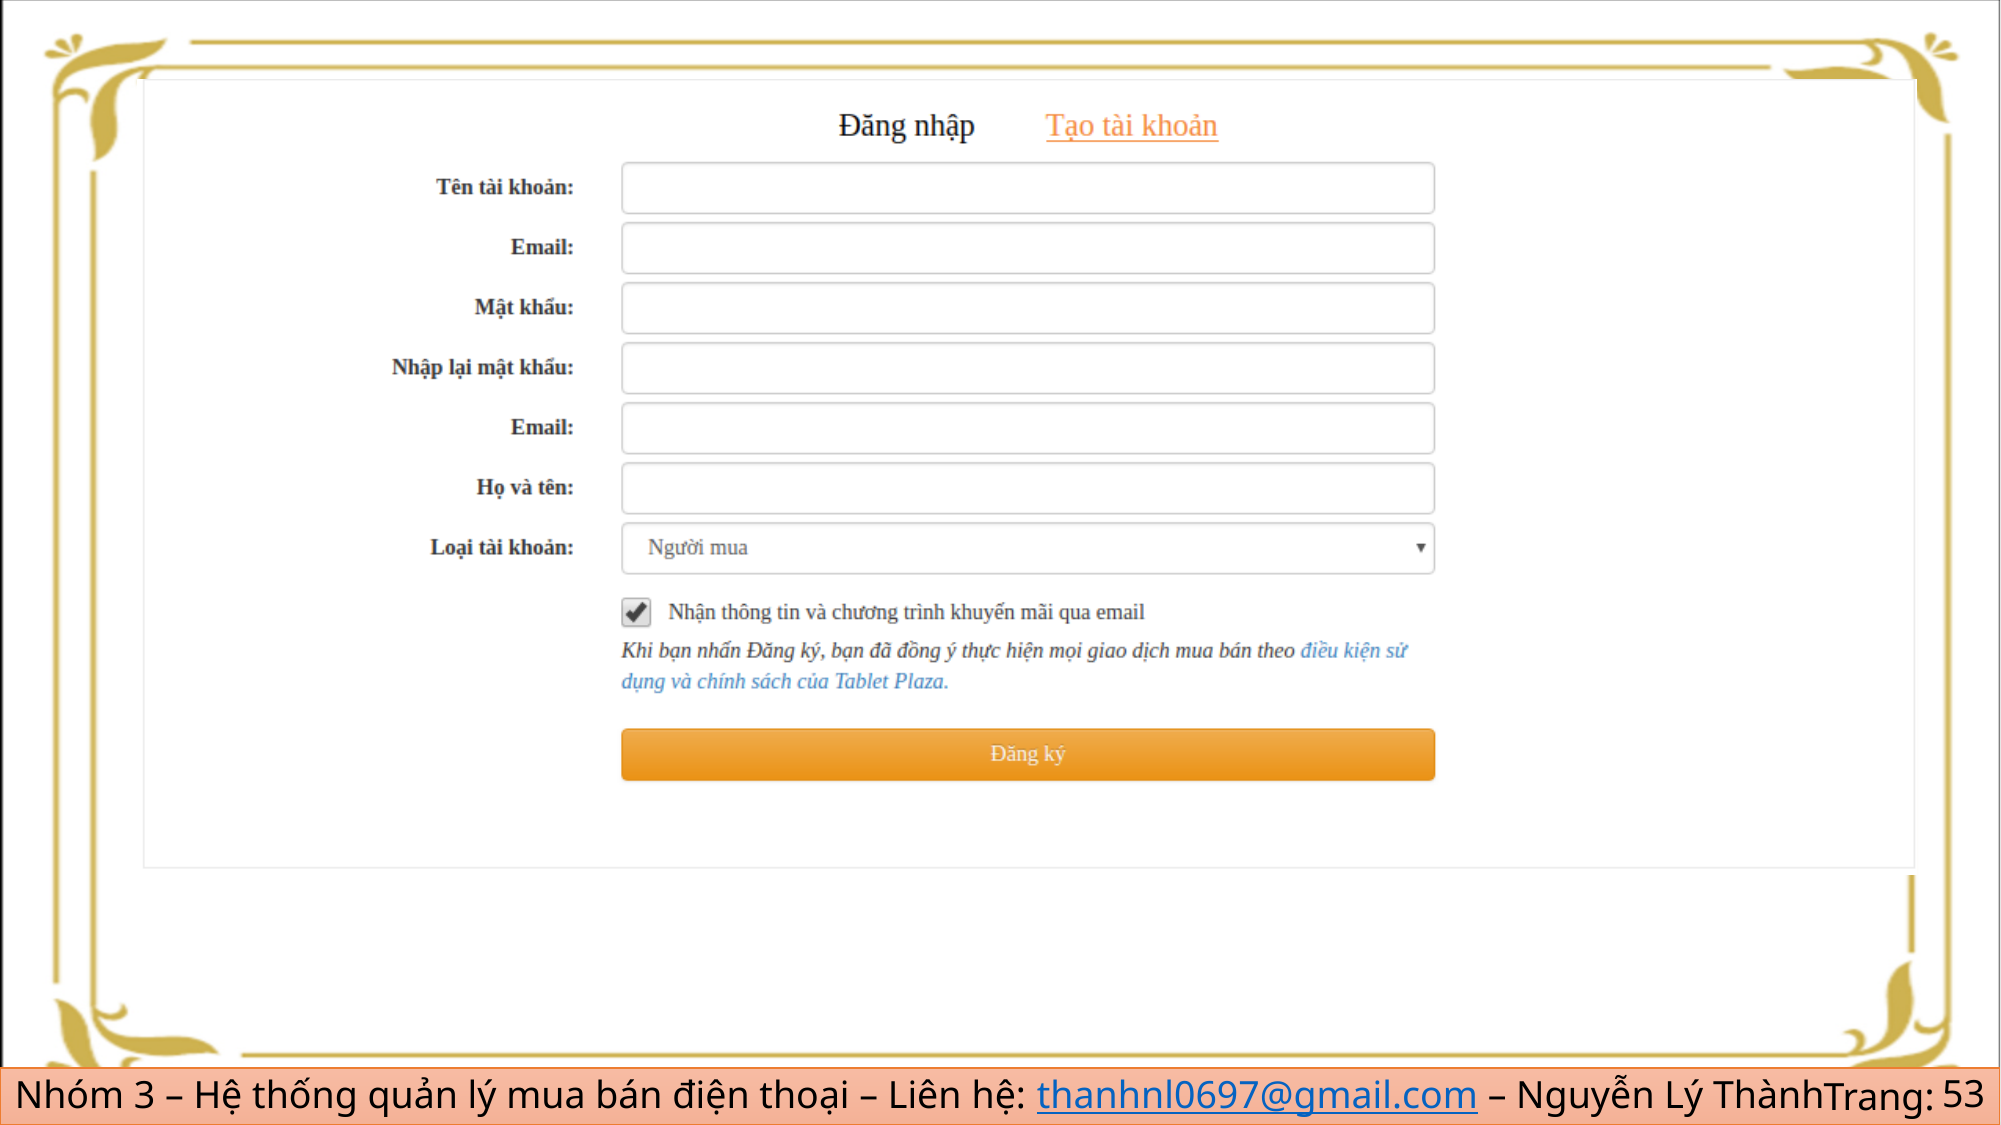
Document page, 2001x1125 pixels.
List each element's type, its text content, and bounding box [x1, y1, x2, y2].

slide_number 53 [1550, 1065, 2000, 1125]
picture [0, 0, 2001, 1125]
